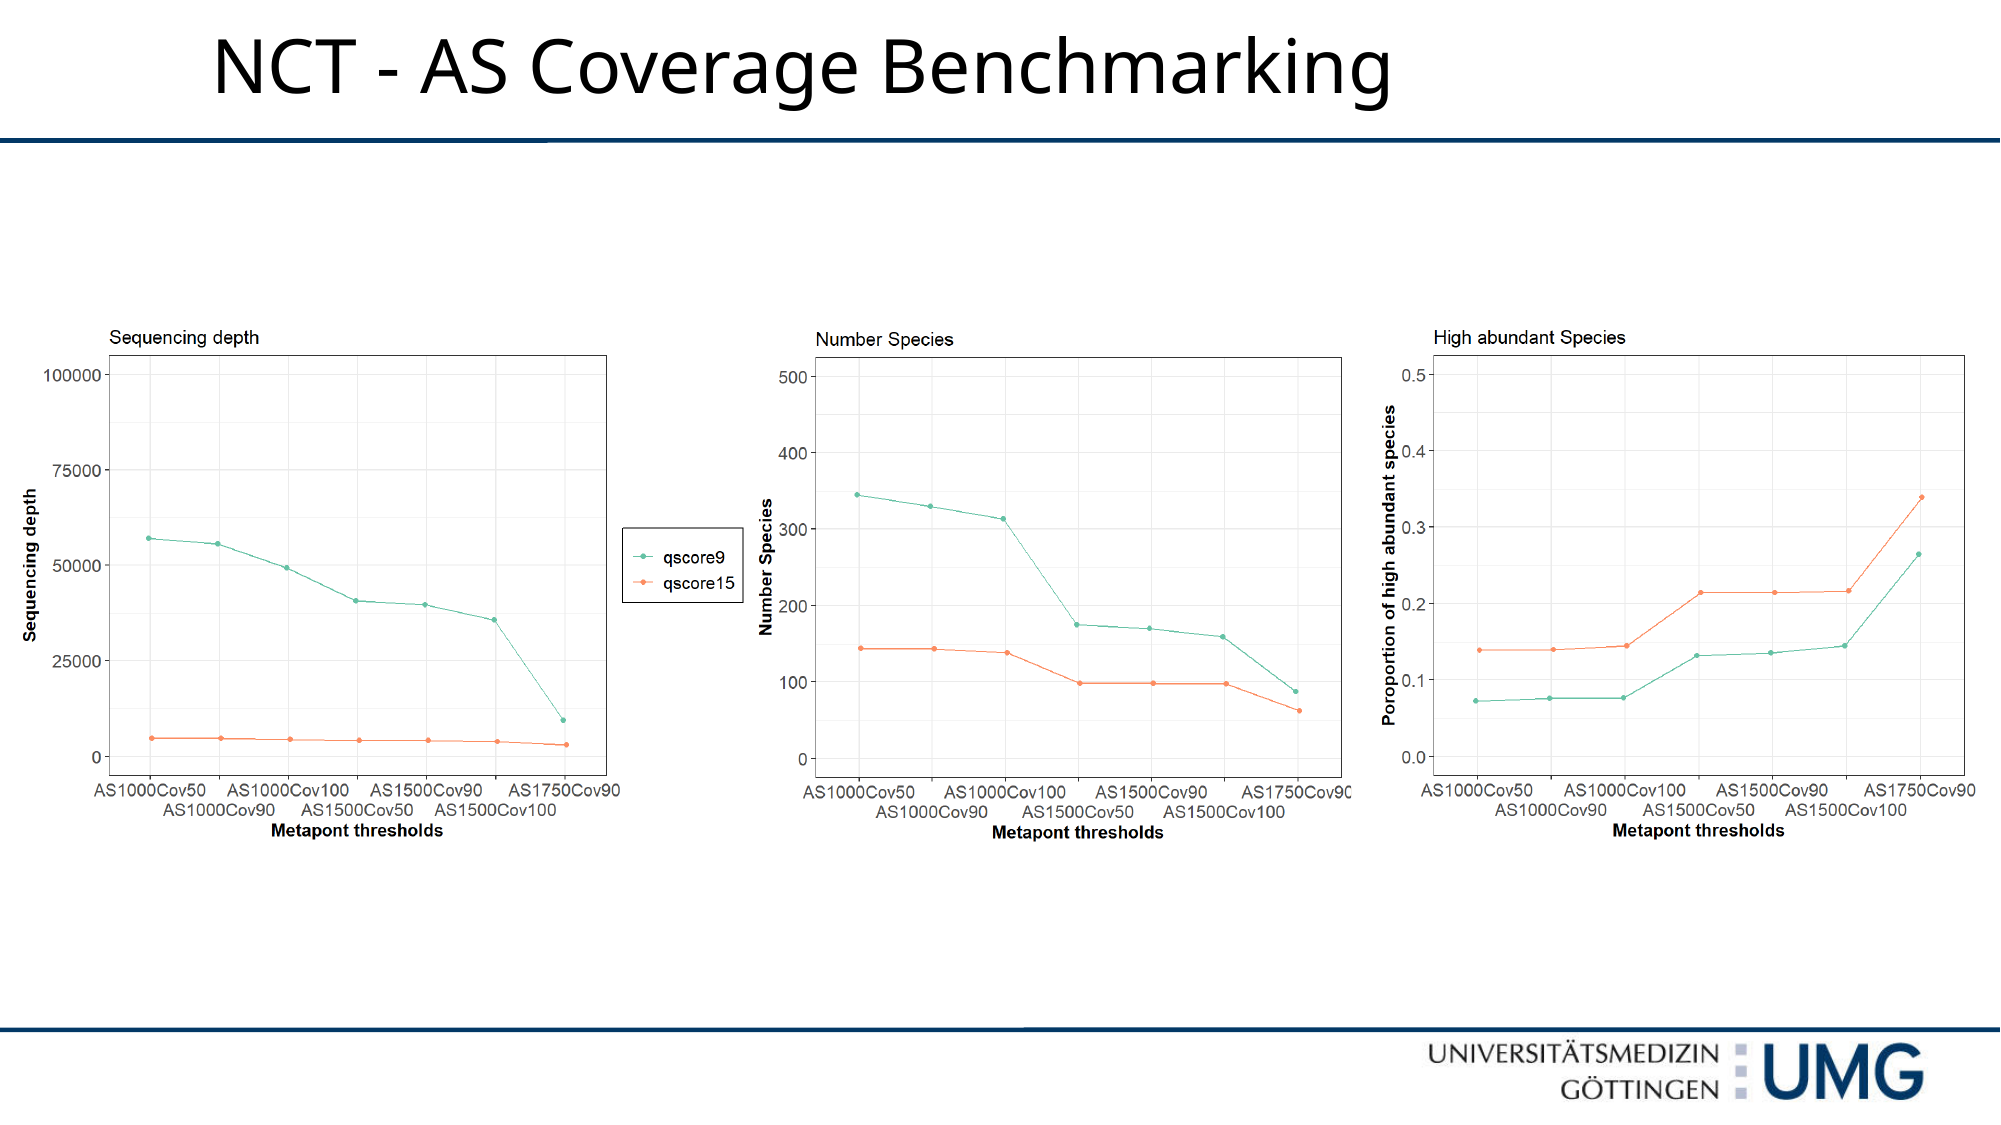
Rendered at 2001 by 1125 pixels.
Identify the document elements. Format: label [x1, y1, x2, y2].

picture [14, 321, 1352, 849]
text_box [0, 29, 2000, 141]
picture [1373, 321, 1979, 847]
text_box [0, 1011, 2000, 1125]
